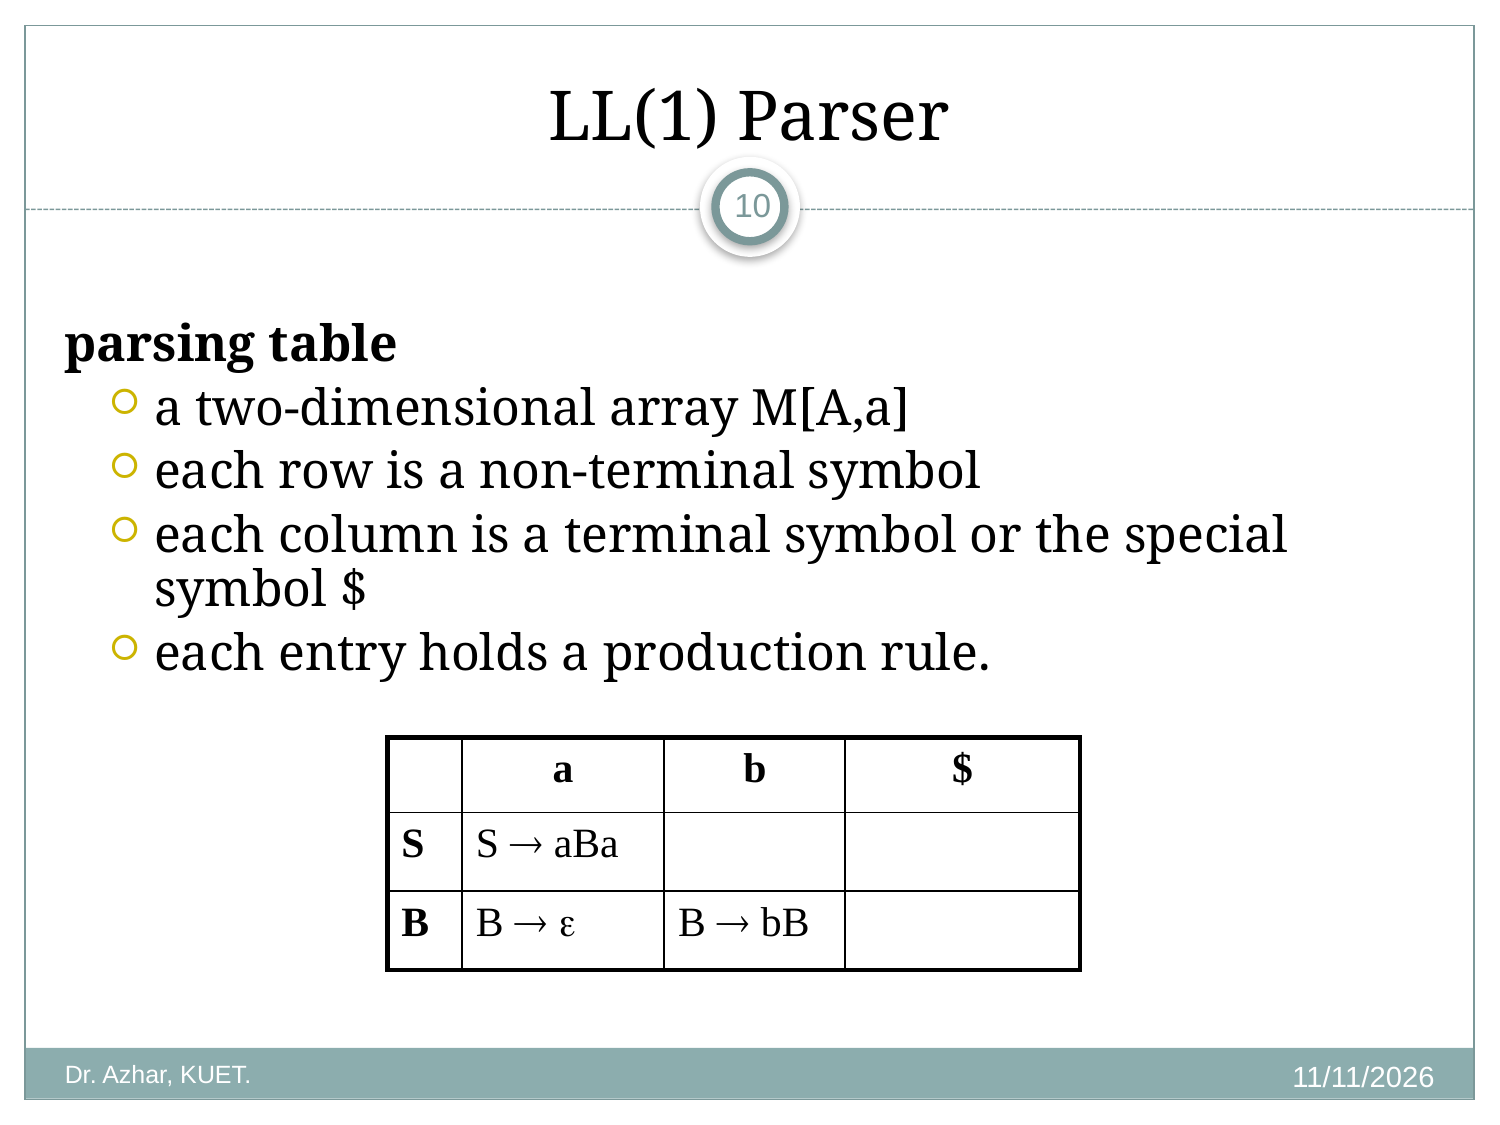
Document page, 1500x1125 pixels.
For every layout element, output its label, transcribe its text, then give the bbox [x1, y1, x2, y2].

table_cell [846, 813, 1078, 890]
table_header $ [846, 740, 1078, 812]
footer Dr. Azhar, KUET. [50, 1051, 638, 1112]
list parsing table a two-dimensional array M[A,a] each row is a non-terminal symbol each column is a terminal symbol or the special symbol $ each entry holds a production rule. [49, 250, 1445, 1001]
table_cell [846, 892, 1078, 968]
table_cell S  aBa [463, 813, 663, 890]
table_header b [665, 740, 844, 812]
slide_number 12-Sep-19 [950, 1050, 1450, 1111]
table_cell B   [463, 892, 663, 968]
table_cell S [390, 813, 461, 890]
table_cell B [390, 892, 461, 968]
title LL(1) Parser [49, 37, 1450, 162]
table_header [390, 740, 461, 812]
slide_number 10 [715, 168, 791, 241]
table_header a [463, 740, 663, 812]
table_cell B  bB [665, 892, 844, 968]
table_cell [665, 813, 844, 890]
